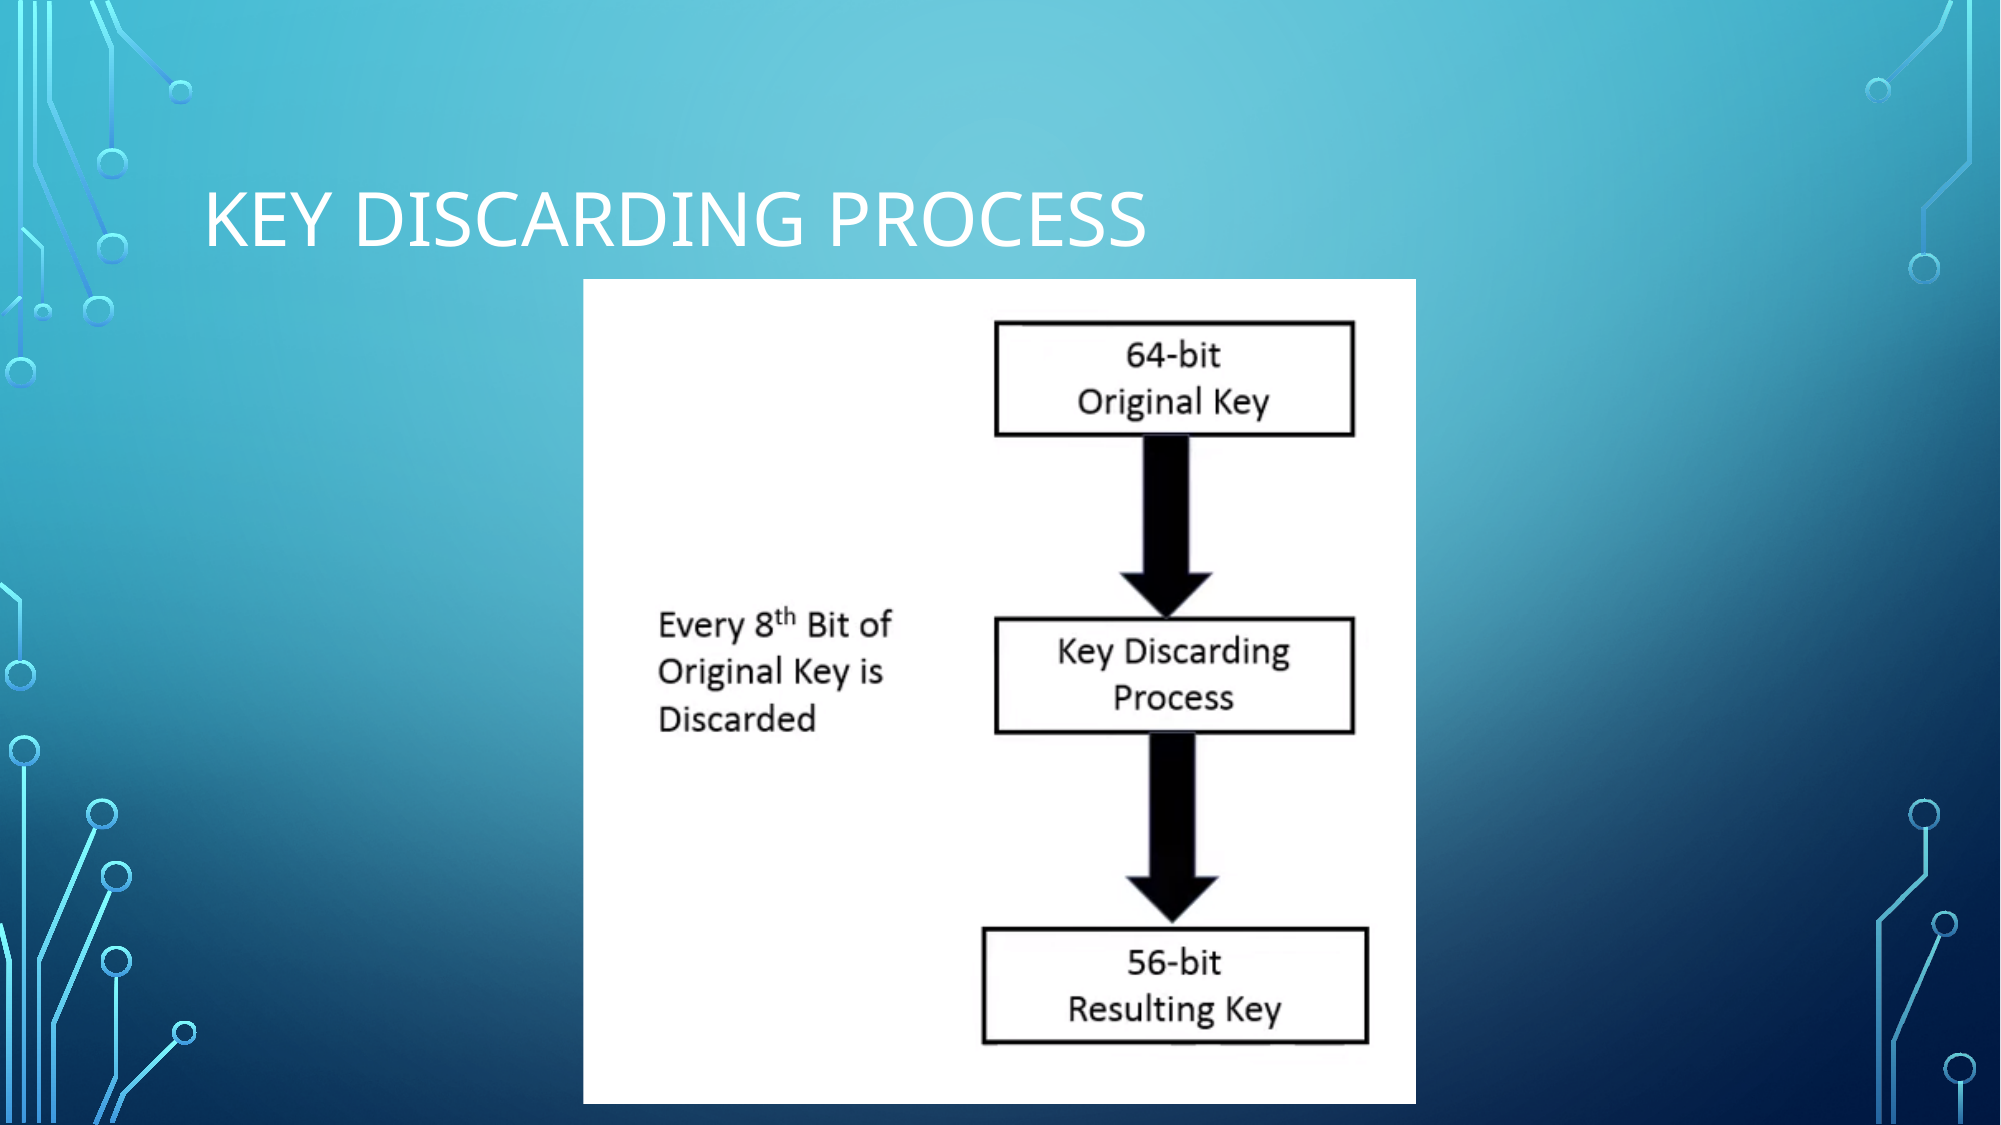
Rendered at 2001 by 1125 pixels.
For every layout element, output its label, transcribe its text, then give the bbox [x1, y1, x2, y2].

title Key Discarding Process [187, 101, 1813, 344]
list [583, 279, 1417, 1104]
